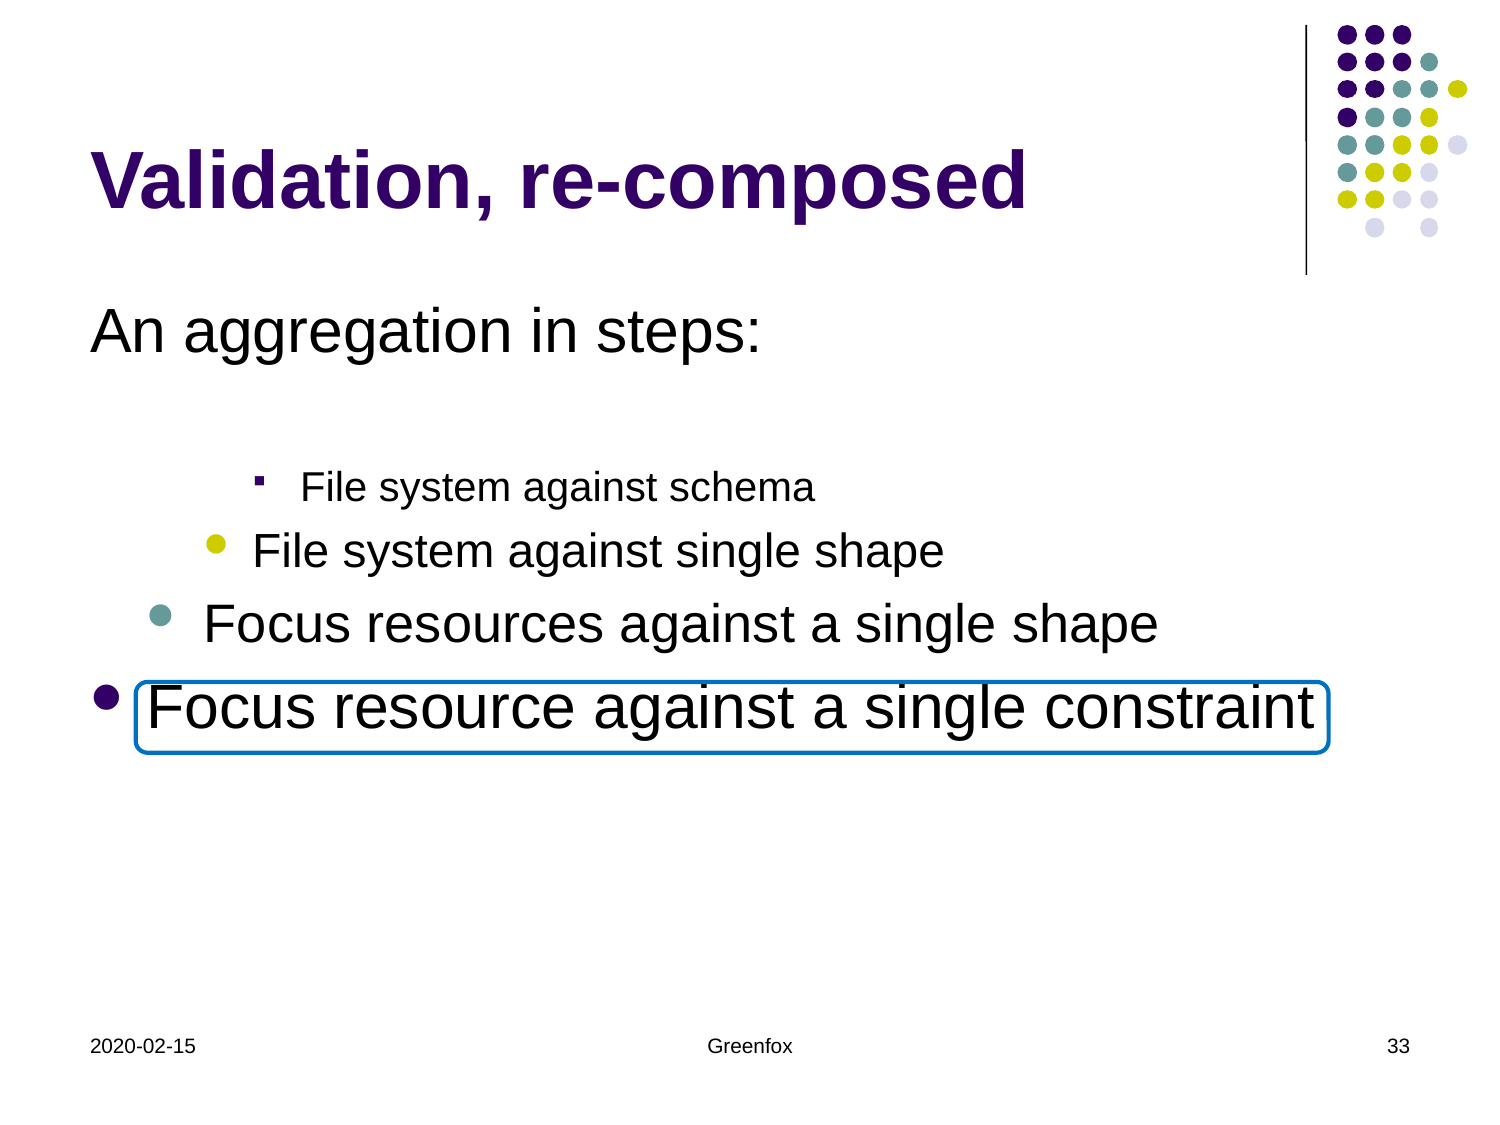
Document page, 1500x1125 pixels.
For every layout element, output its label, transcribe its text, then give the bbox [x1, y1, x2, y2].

footer Greenfox [478, 1025, 1022, 1100]
text_box [135, 681, 1329, 753]
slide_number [75, 1025, 425, 1100]
title Validation, re-composed [75, 20, 1313, 233]
slide_number 33 [1074, 1025, 1425, 1100]
list An aggregation in steps: File system against schema File system against single shape Focus resources against a single shape Focus resource against a single constraint [75, 282, 1425, 1006]
